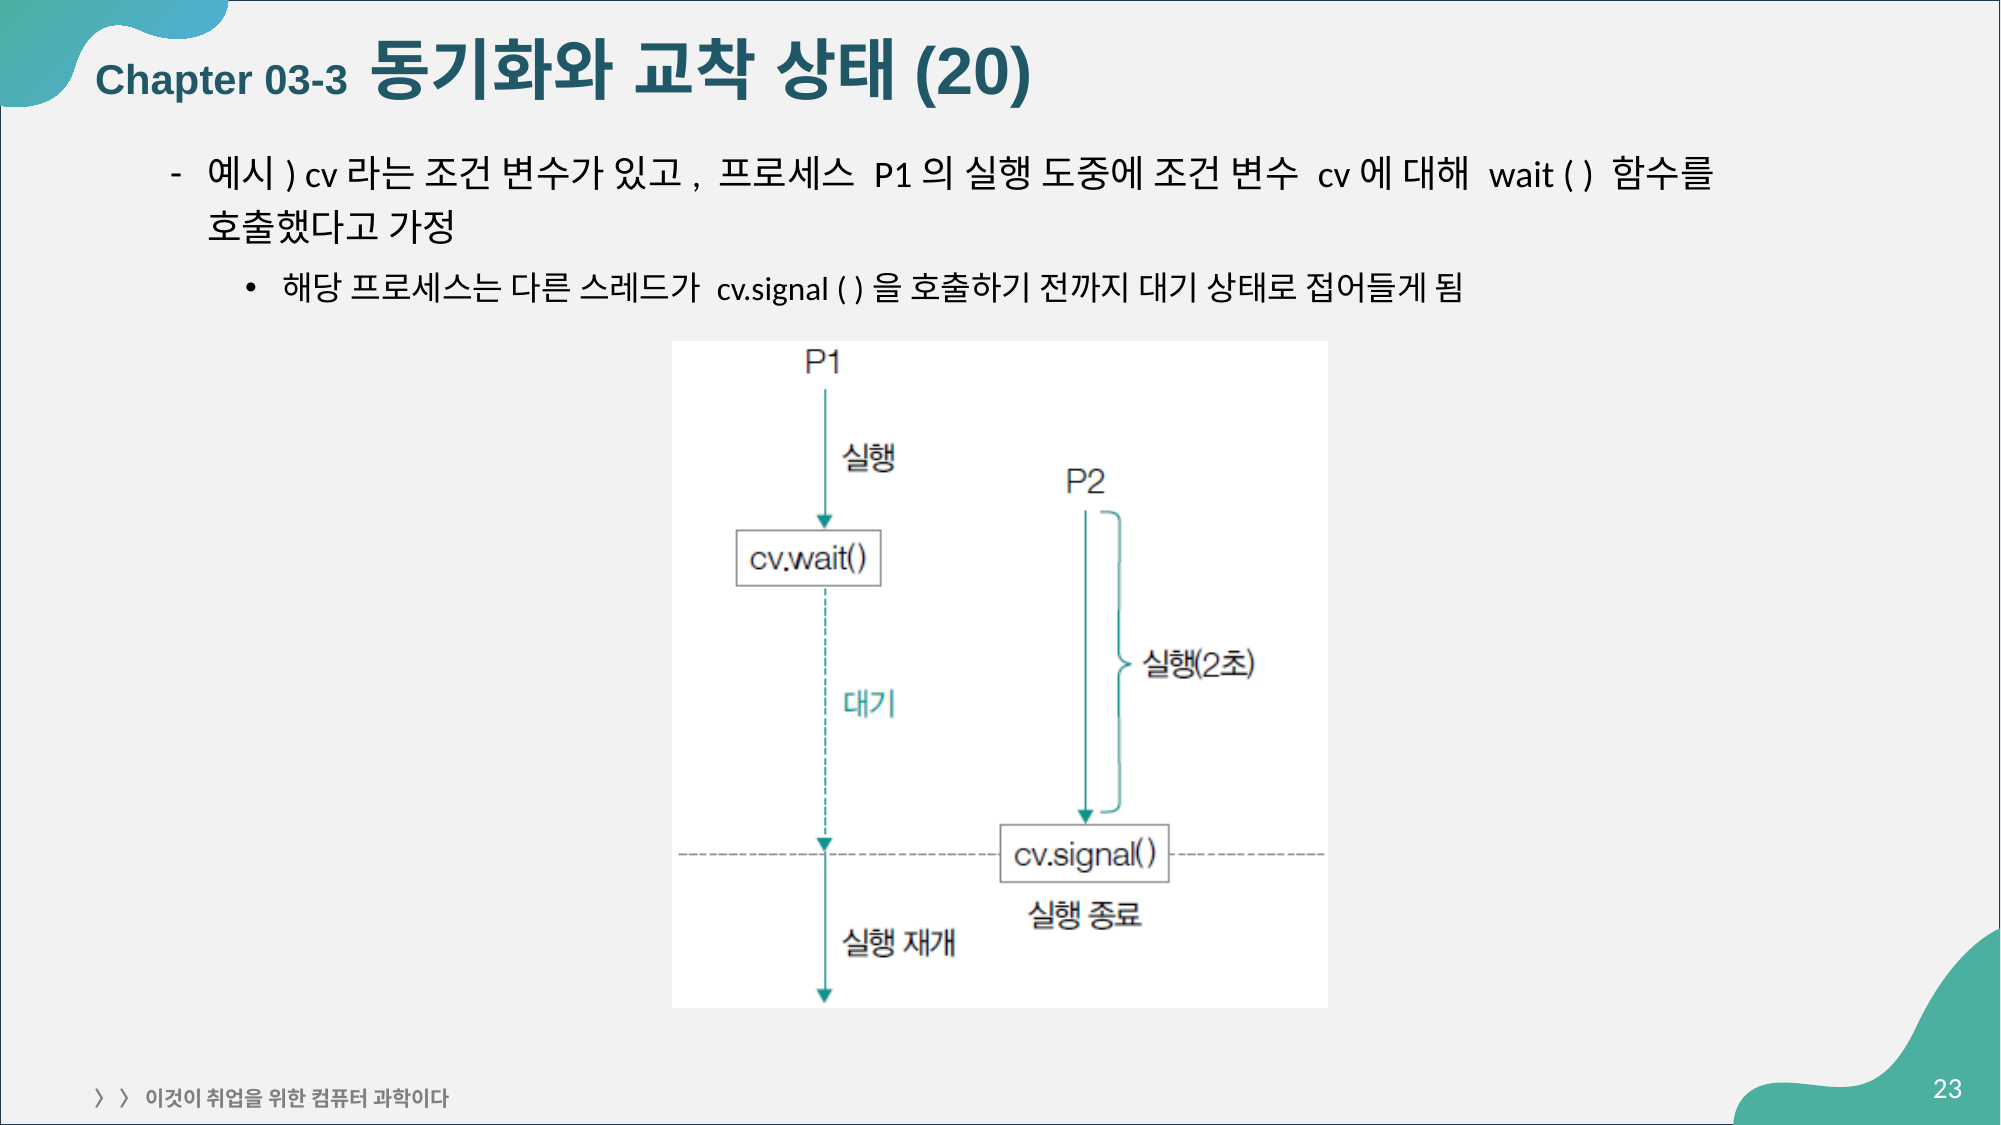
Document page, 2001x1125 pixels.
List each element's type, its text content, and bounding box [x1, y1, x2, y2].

slide_number ‹#› [1917, 1061, 1984, 1122]
picture [672, 341, 1328, 1009]
list 예시) cv라는 조건 변수가 있고, 프로세스 P1의 실행 도중에 조건 변수 cv에 대해 wait ( ) 함수를 호출했다고 가정 해당 프로세스는 다른 스레드가 cv.signal ( )을 호출하기 전까지 대기 상태로 접어들게 됨 [79, 133, 1931, 1035]
footer 〉 〉 이것이 취업을 위한 컴퓨터 과학이다 [79, 1078, 755, 1114]
title Chapter 03-3 동기화와 교착 상태(20) [79, 17, 1931, 128]
